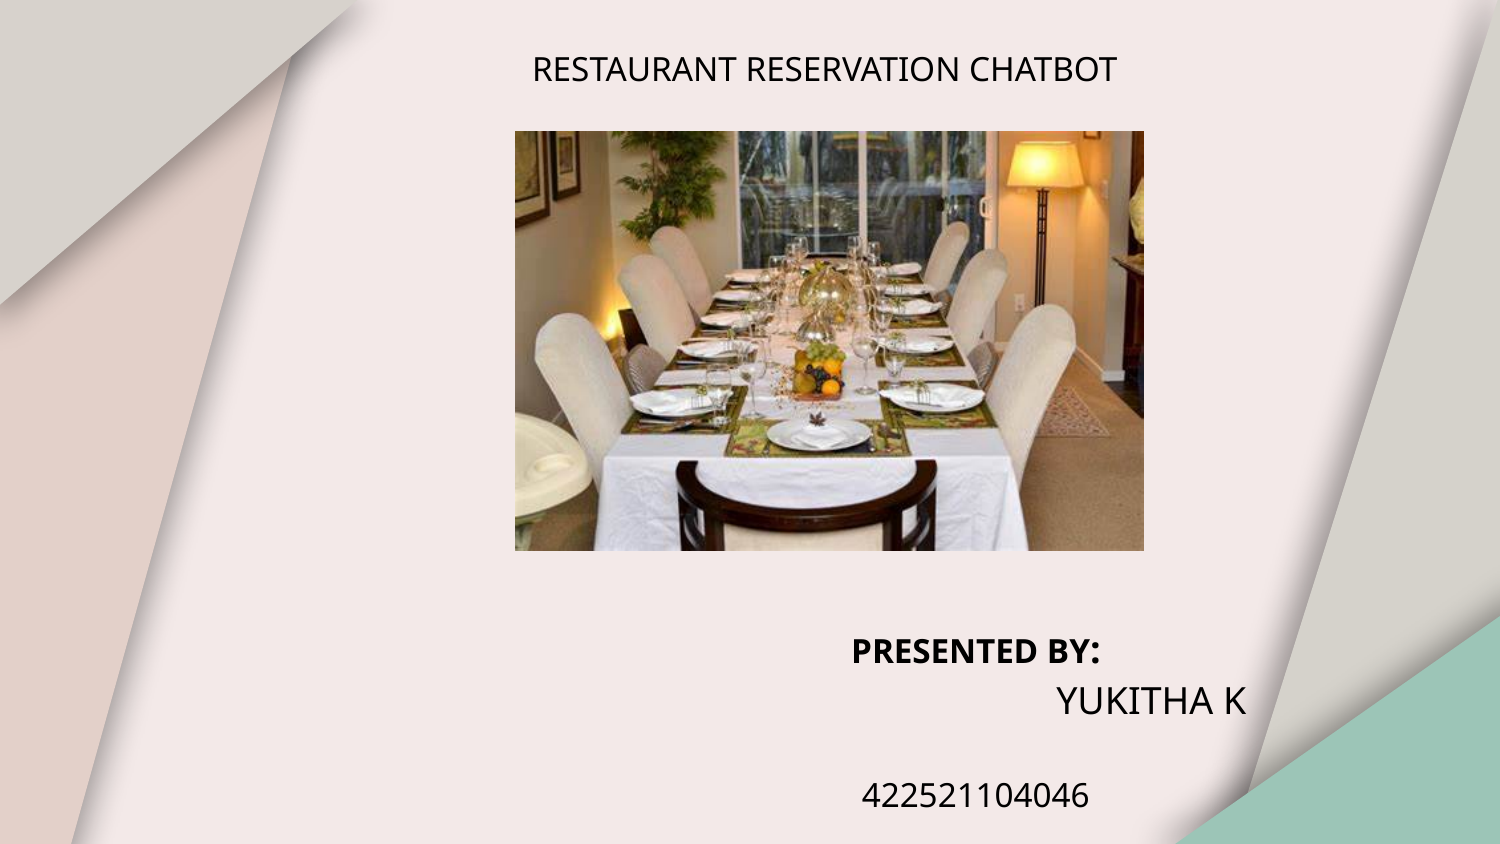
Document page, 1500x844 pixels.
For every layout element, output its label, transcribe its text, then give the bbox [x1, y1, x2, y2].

subtitle RESTAURANT RESERVATION CHATBOT [461, 35, 1189, 62]
title PRESENTED BY: YUKITHA K 422521104046 [680, 421, 1271, 844]
picture [514, 131, 1144, 551]
